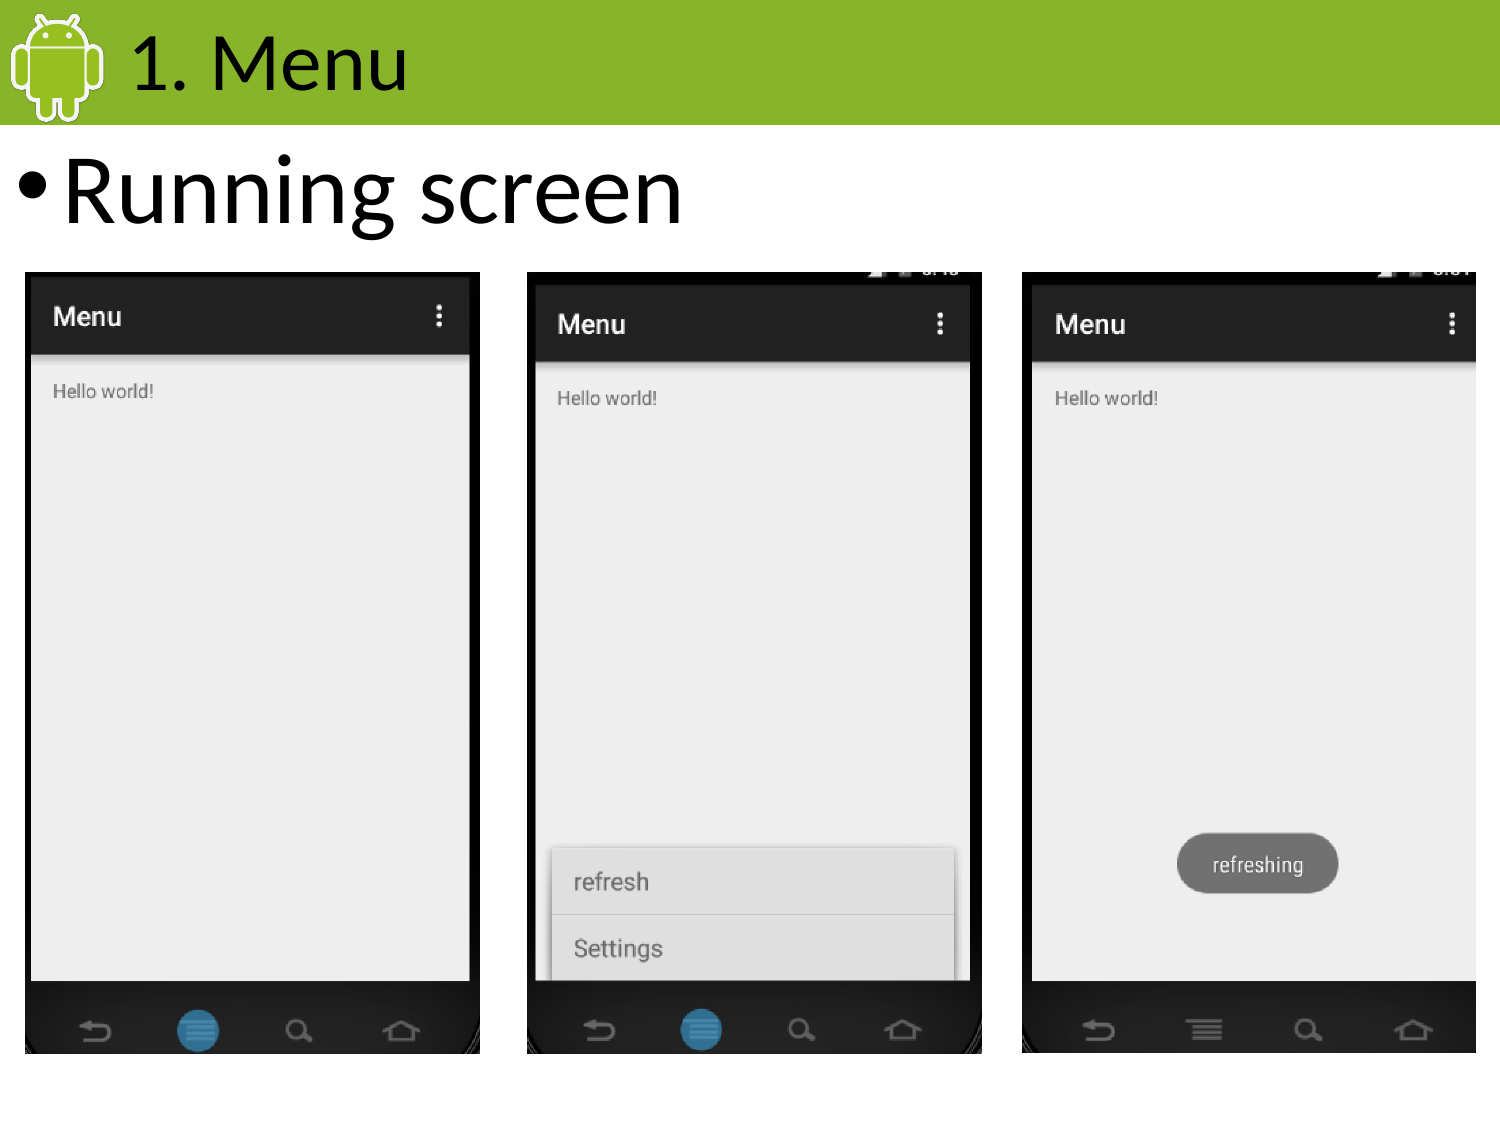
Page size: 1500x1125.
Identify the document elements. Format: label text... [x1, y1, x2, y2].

picture [526, 272, 982, 1054]
text_box Running screen [0, 134, 701, 251]
picture [25, 272, 480, 1054]
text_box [0, 0, 1500, 126]
picture [1021, 272, 1477, 1053]
